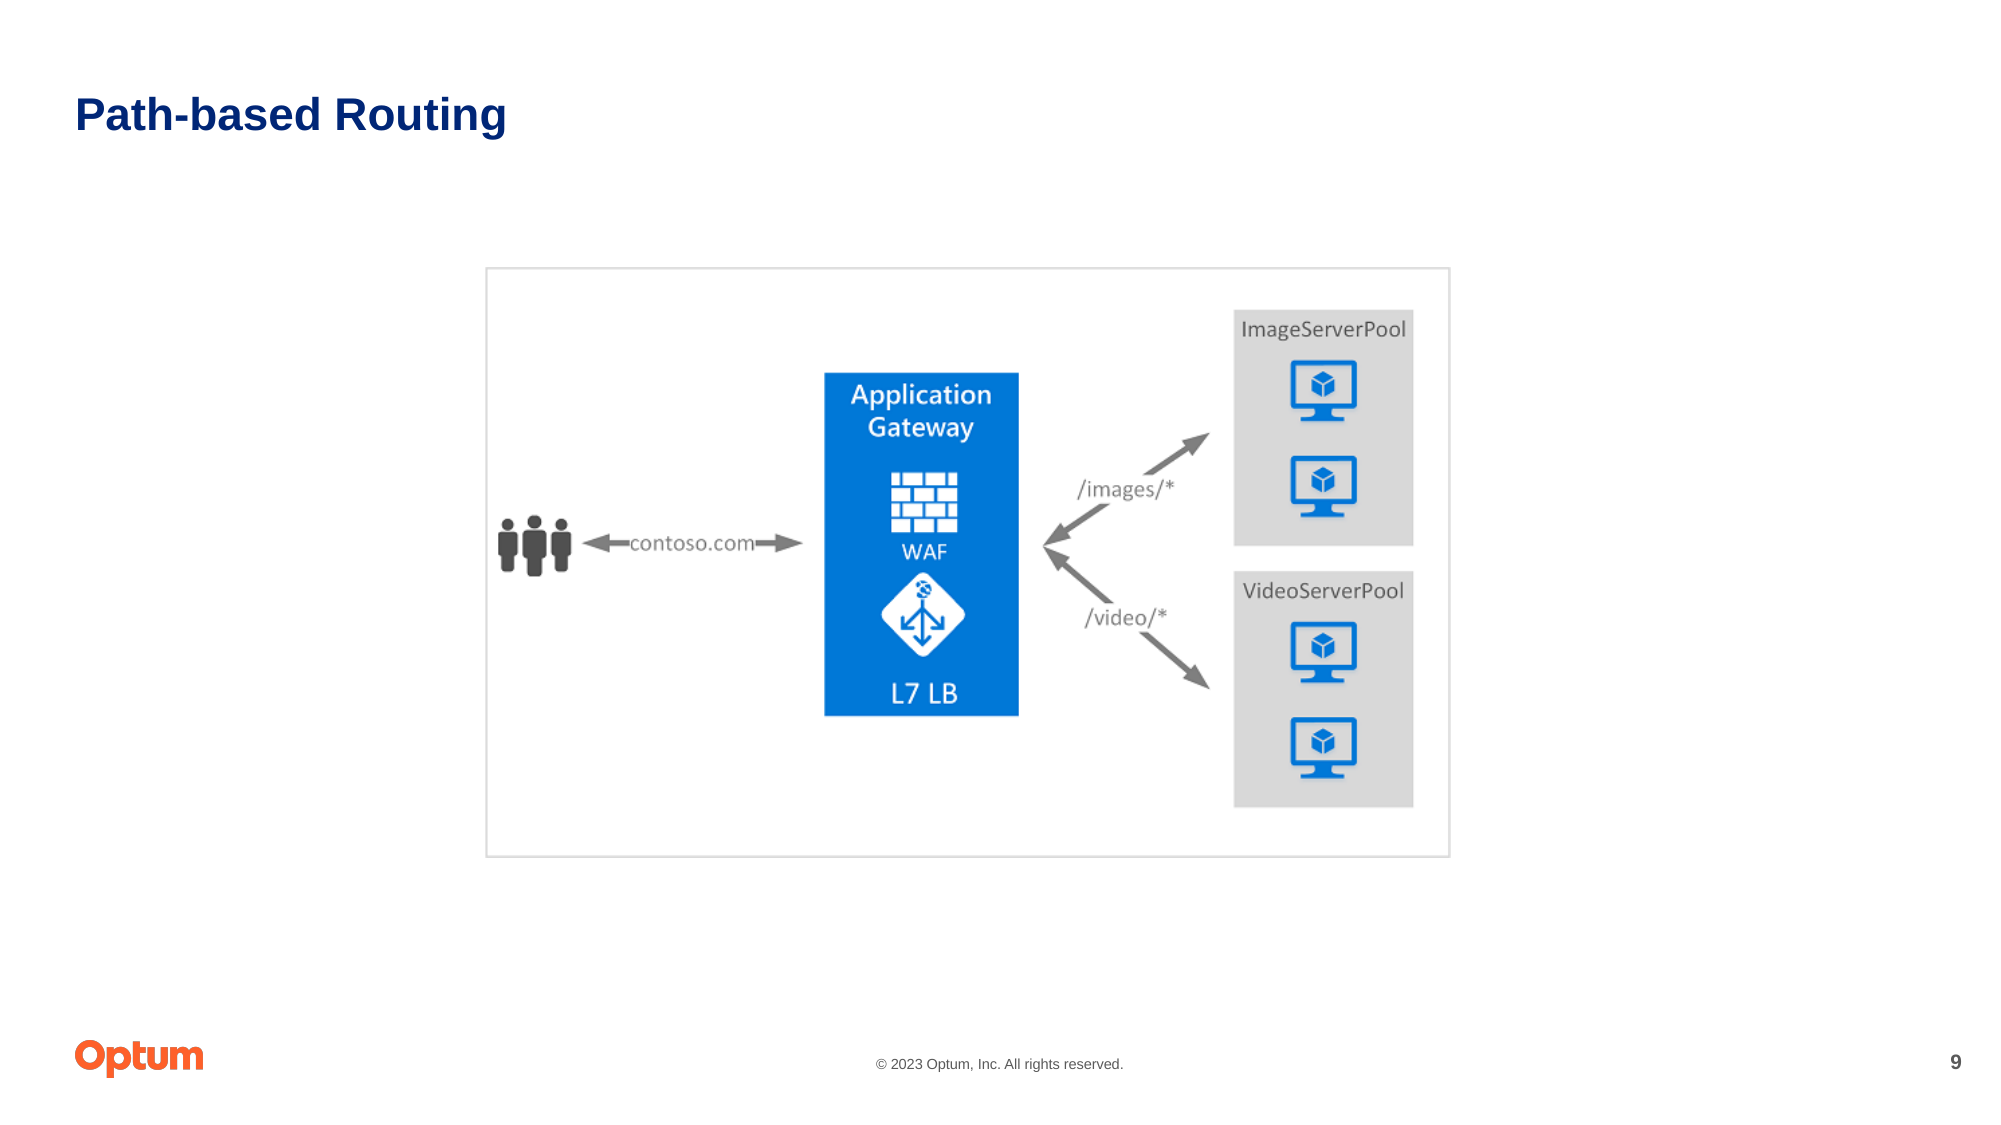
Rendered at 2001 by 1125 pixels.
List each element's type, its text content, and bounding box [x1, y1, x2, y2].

picture [75, 1040, 203, 1078]
picture [485, 267, 1451, 858]
title Path-based Routing [75, 91, 1650, 142]
